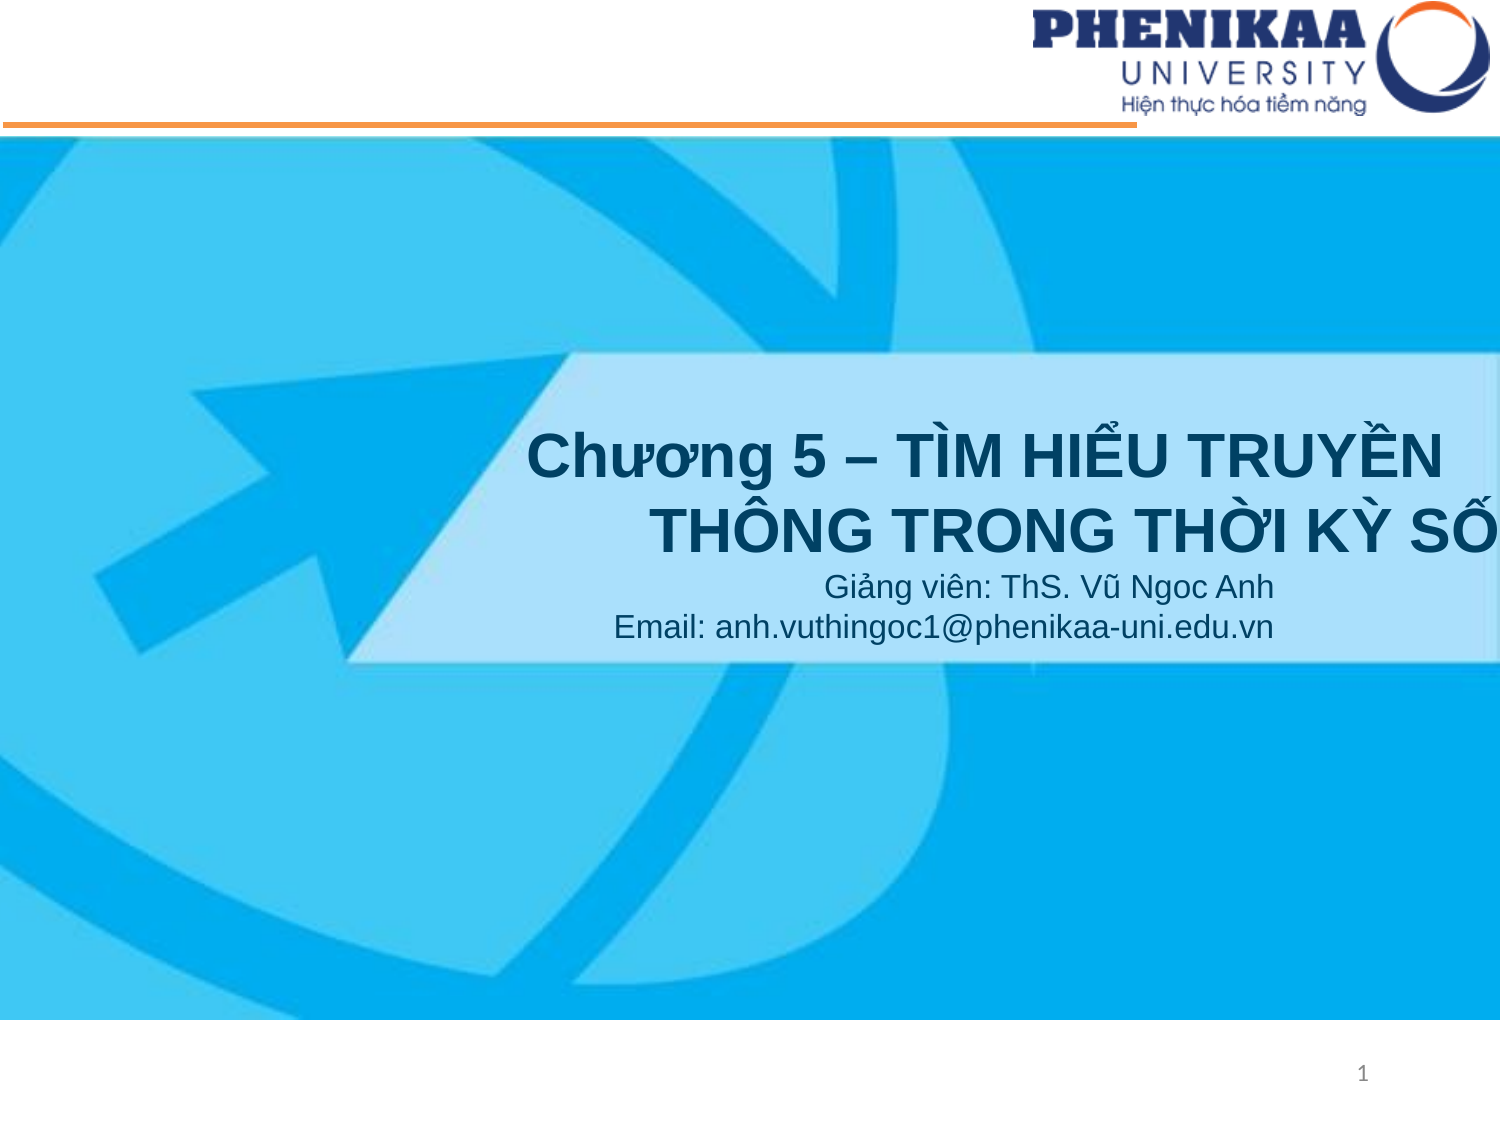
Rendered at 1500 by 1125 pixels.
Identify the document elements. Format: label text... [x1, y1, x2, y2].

text_box [0, 136, 1500, 1021]
title Chương 5 – TÌM HIỂU TRUYỀN THÔNG TRONG THỜI KỲ SỐ Giảng viên: ThS. Vũ Ngoc Anh Email: anh.vuthingoc1@phenikaa-uni.edu.vn [416, 412, 1500, 646]
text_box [2, 1, 1490, 126]
slide_number 1 [1350, 1060, 1389, 1125]
